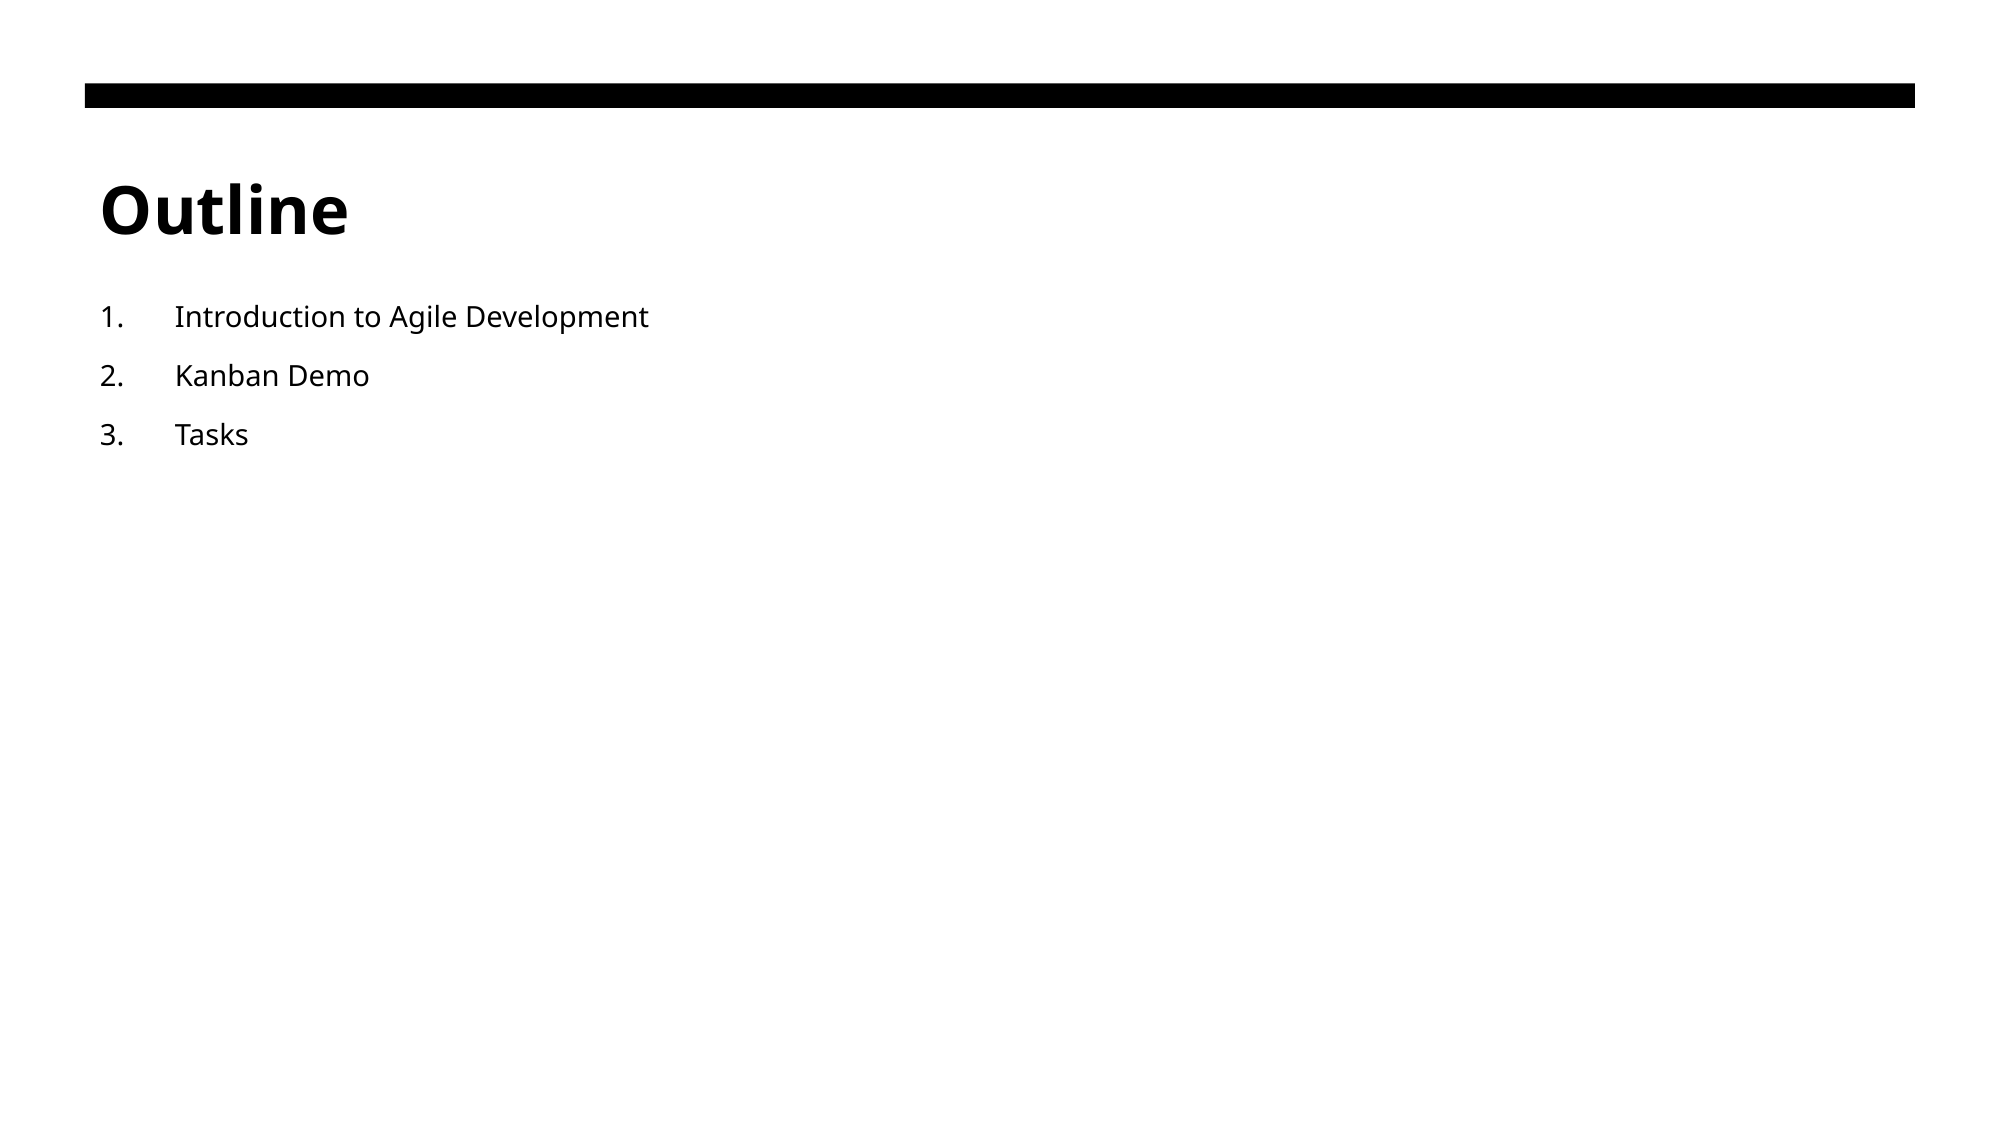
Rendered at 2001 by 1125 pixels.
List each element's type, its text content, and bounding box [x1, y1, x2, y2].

list Introduction to Agile Development Kanban Demo Tasks [84, 286, 1917, 836]
title Outline [84, 160, 1917, 252]
